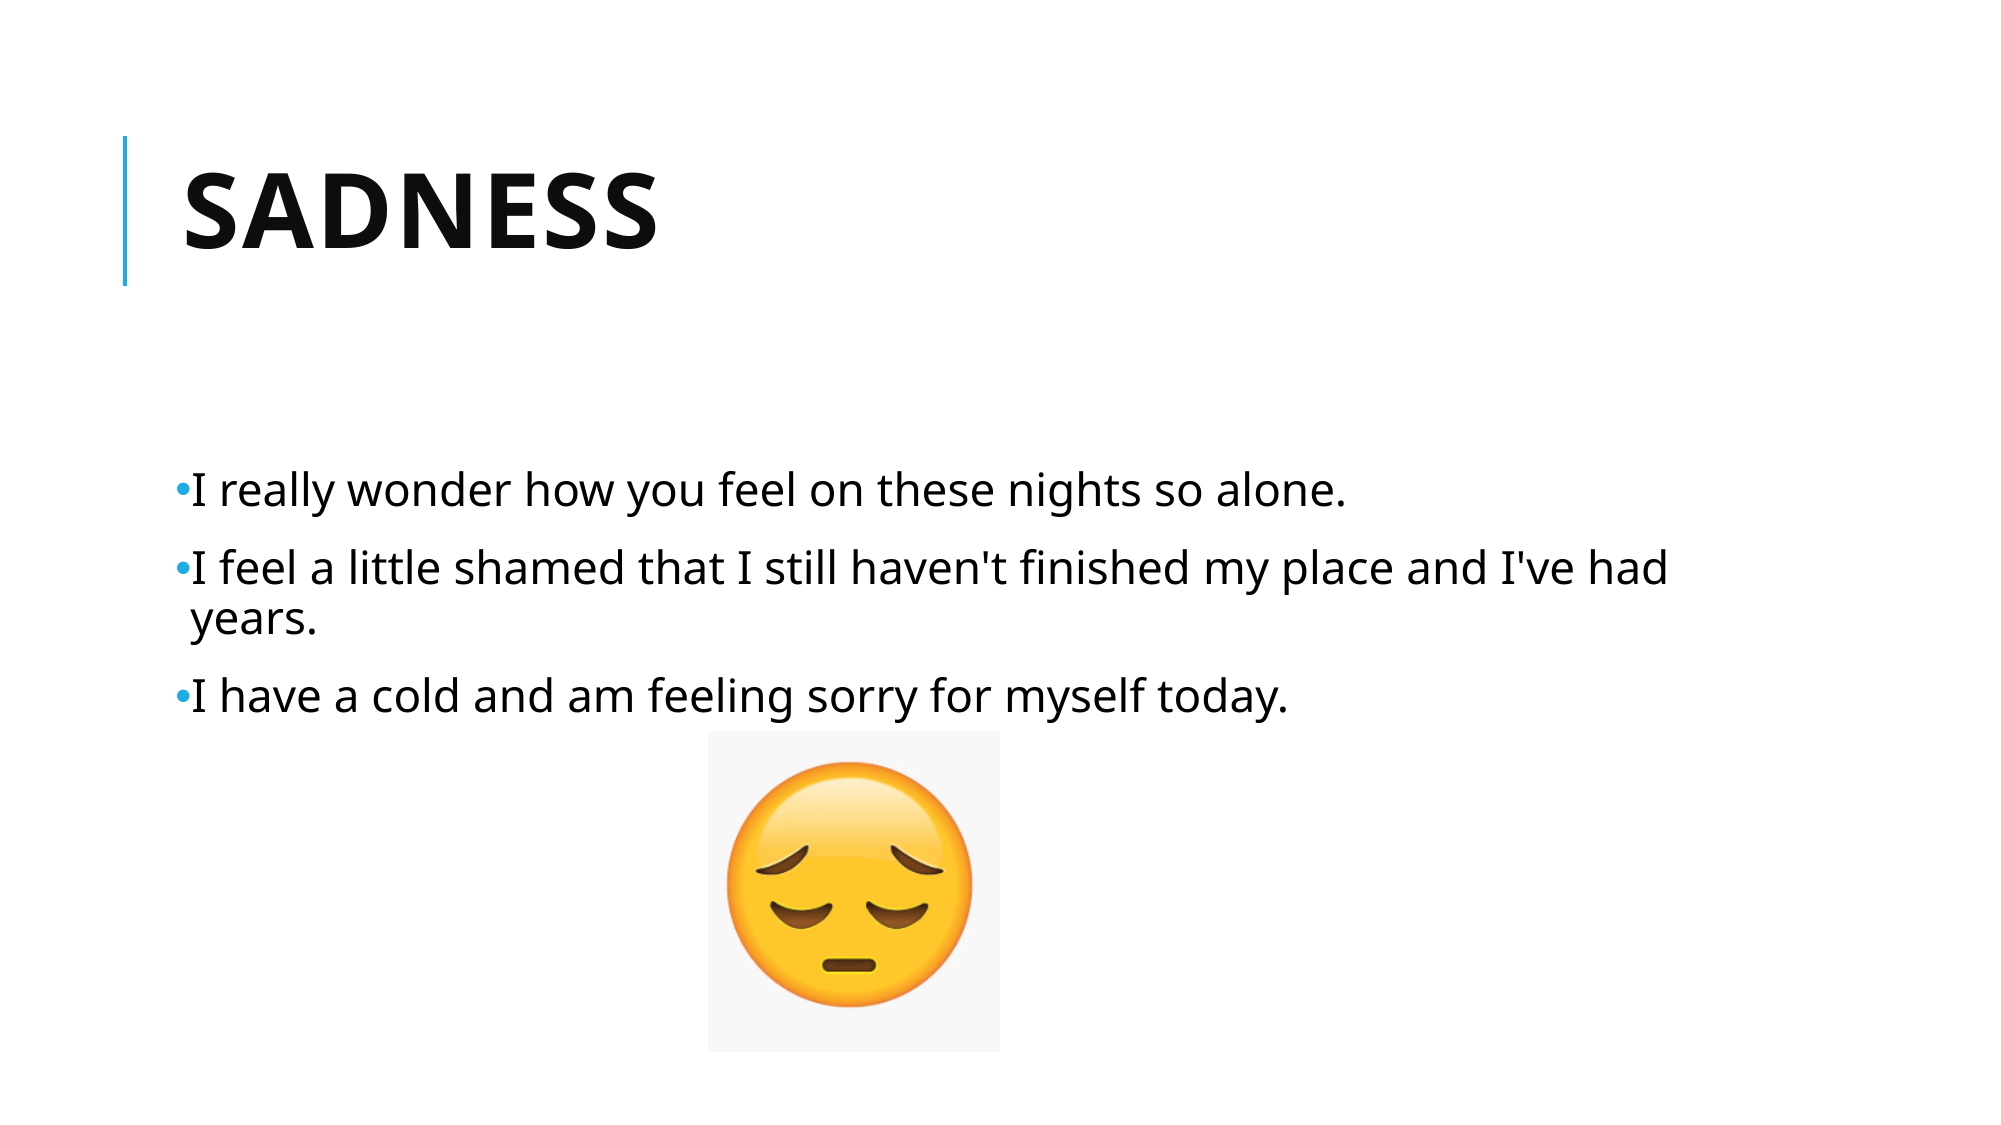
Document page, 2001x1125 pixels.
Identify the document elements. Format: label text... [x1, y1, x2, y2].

title Sadness [168, 96, 1763, 342]
list I really wonder how you feel on these nights so alone. I feel a little shamed that I still haven't finished my place and I've had years. I have a cold and am feeling sorry for myself today. [168, 375, 1763, 1035]
picture [708, 731, 1001, 1053]
